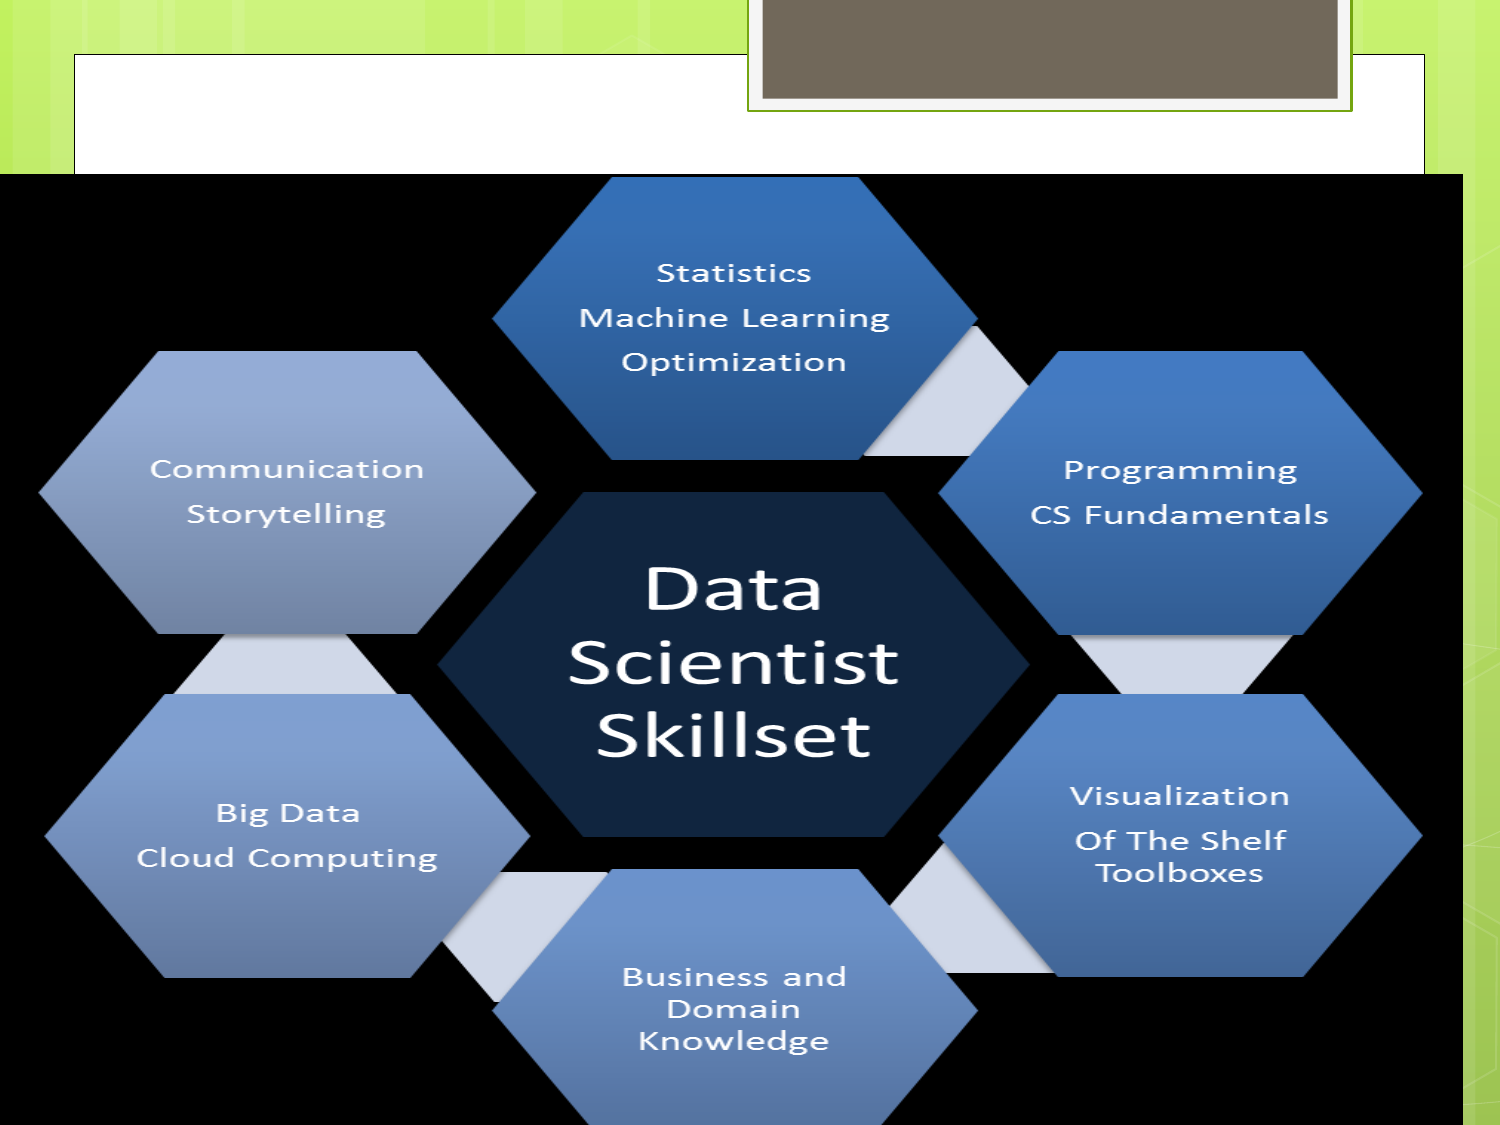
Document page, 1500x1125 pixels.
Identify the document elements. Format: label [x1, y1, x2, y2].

picture [0, 174, 1463, 1125]
